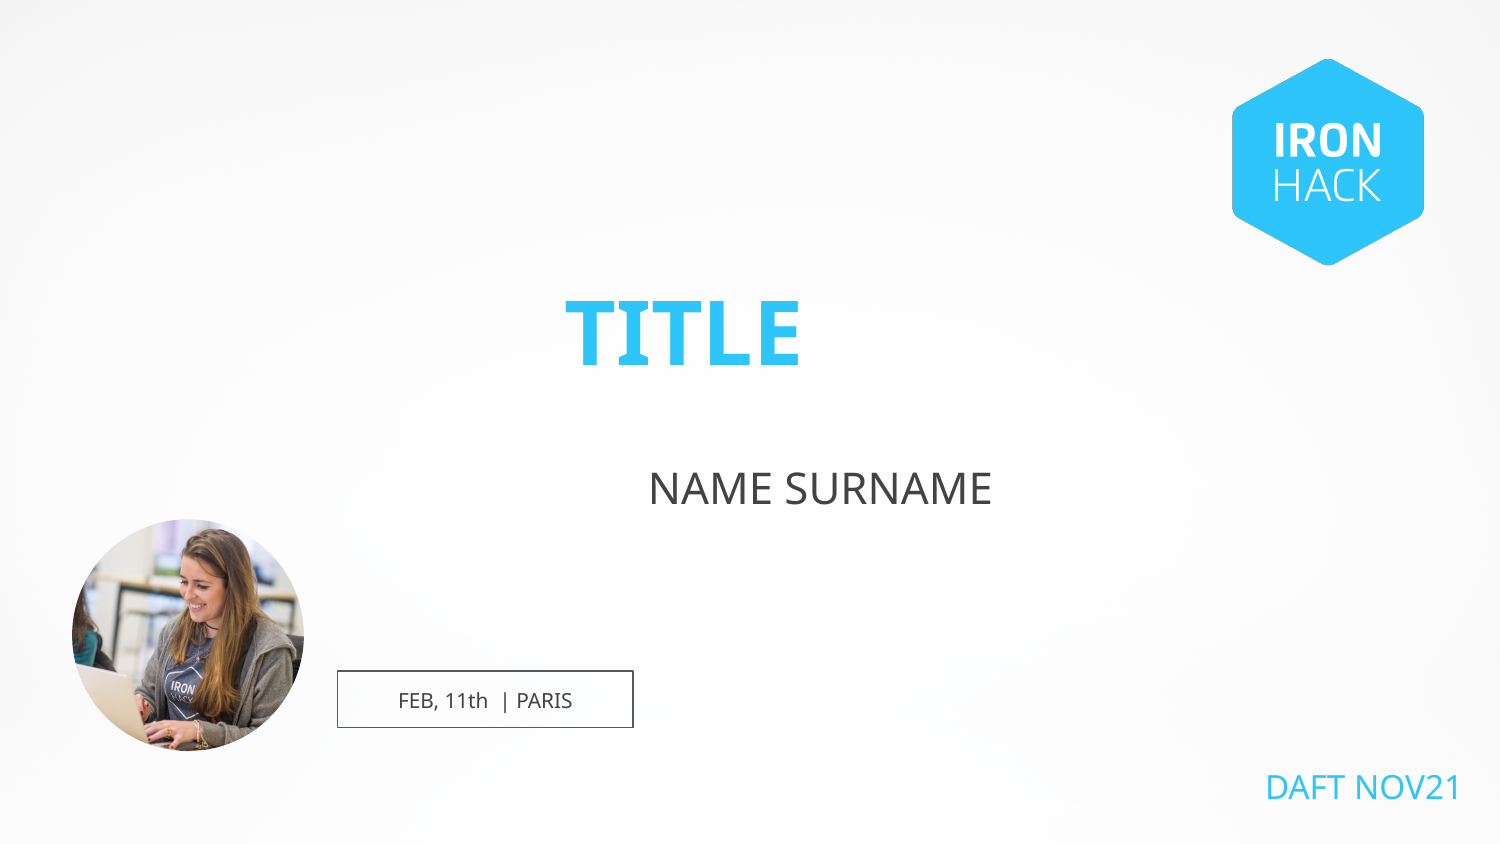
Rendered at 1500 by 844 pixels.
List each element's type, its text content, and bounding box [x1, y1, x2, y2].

text_box DAFT NOV21 [1081, 751, 1479, 821]
text_box TITLE [303, 260, 1065, 399]
text_box FEB, 11th | PARIS [326, 672, 644, 721]
text_box NAME SURNAME [632, 446, 1307, 529]
text_box [337, 721, 633, 728]
picture [0, 0, 1500, 844]
